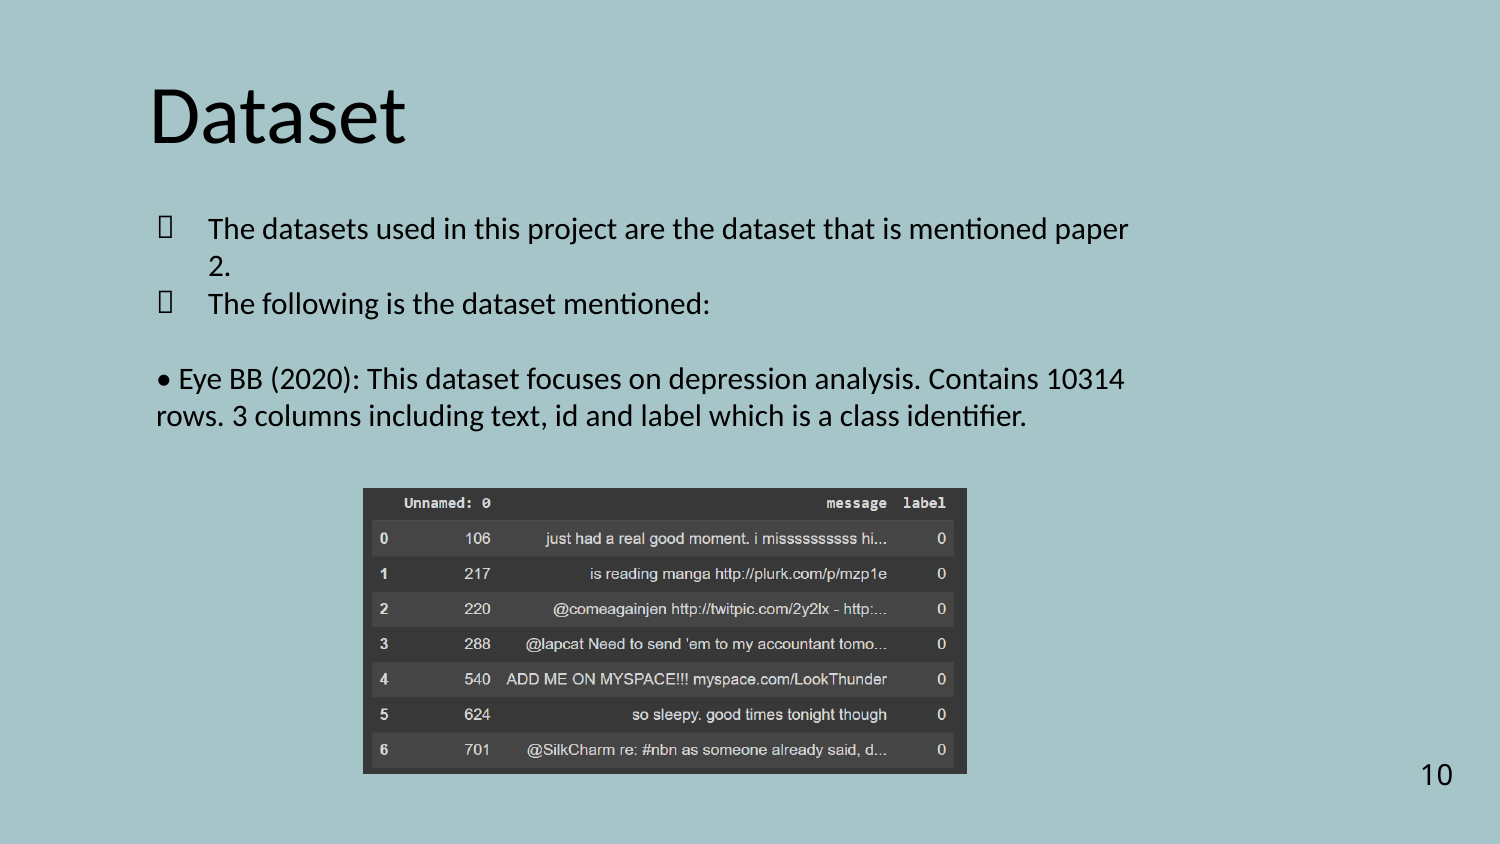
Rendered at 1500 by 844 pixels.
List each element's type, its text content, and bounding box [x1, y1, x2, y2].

title Dataset [134, 45, 764, 139]
picture [362, 488, 967, 774]
list The datasets used in this project are the dataset that is mentioned paper 2. The following is the dataset mentioned: • Eye BB (2020): This dataset focuses on depression analysis. Contains 10314 rows. 3 columns including text, id and label which is a class identifier. [118, 193, 1165, 675]
slide_number 10 [1388, 741, 1485, 806]
